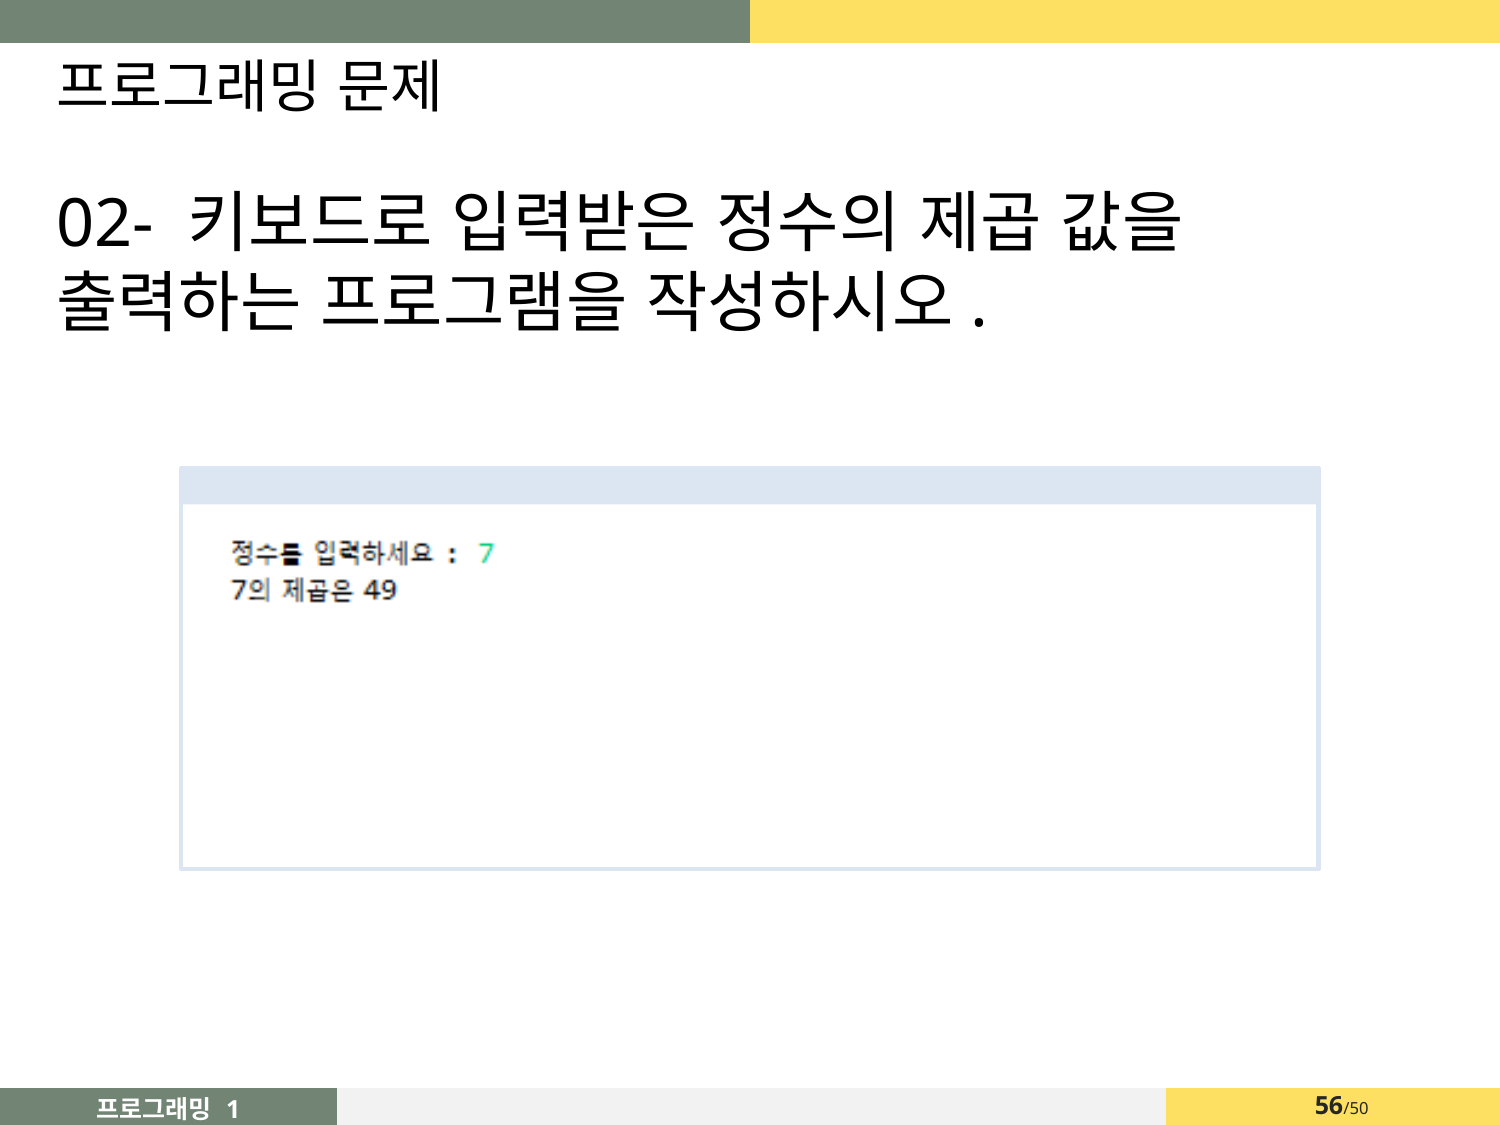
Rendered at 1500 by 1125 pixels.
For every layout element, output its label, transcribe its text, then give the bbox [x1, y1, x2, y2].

picture [218, 532, 517, 627]
text_box 02- 키보드로 입력받은 정수의 제곱 값을 출력하는 프로그램을 작성하시오. [41, 172, 1459, 1047]
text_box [180, 467, 1319, 870]
title 프로그래밍 문제 [41, 42, 1459, 128]
